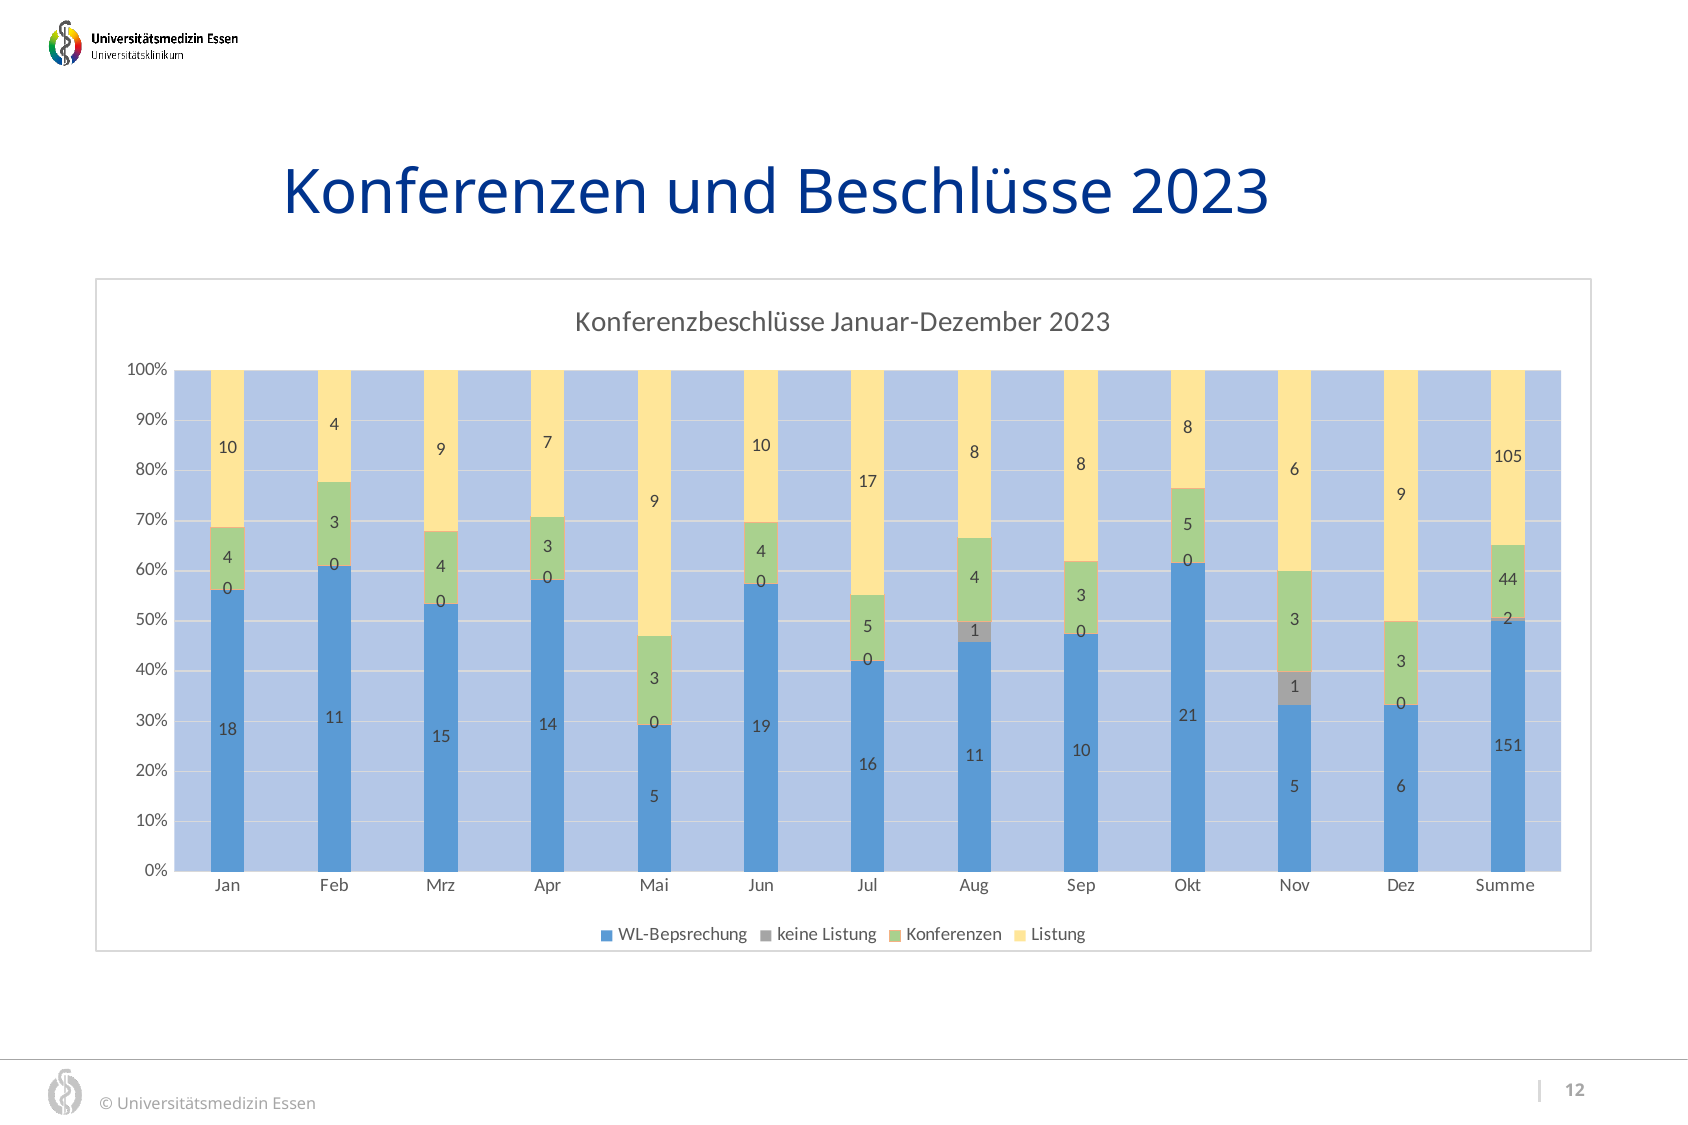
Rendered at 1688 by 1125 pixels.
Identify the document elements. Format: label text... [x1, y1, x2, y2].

chart [95, 278, 1593, 953]
slide_number 12 [1550, 1071, 1628, 1114]
picture [48, 1068, 82, 1115]
list Konferenzen und Beschlüsse 2023 [170, 53, 1399, 244]
picture [16, 0, 270, 104]
